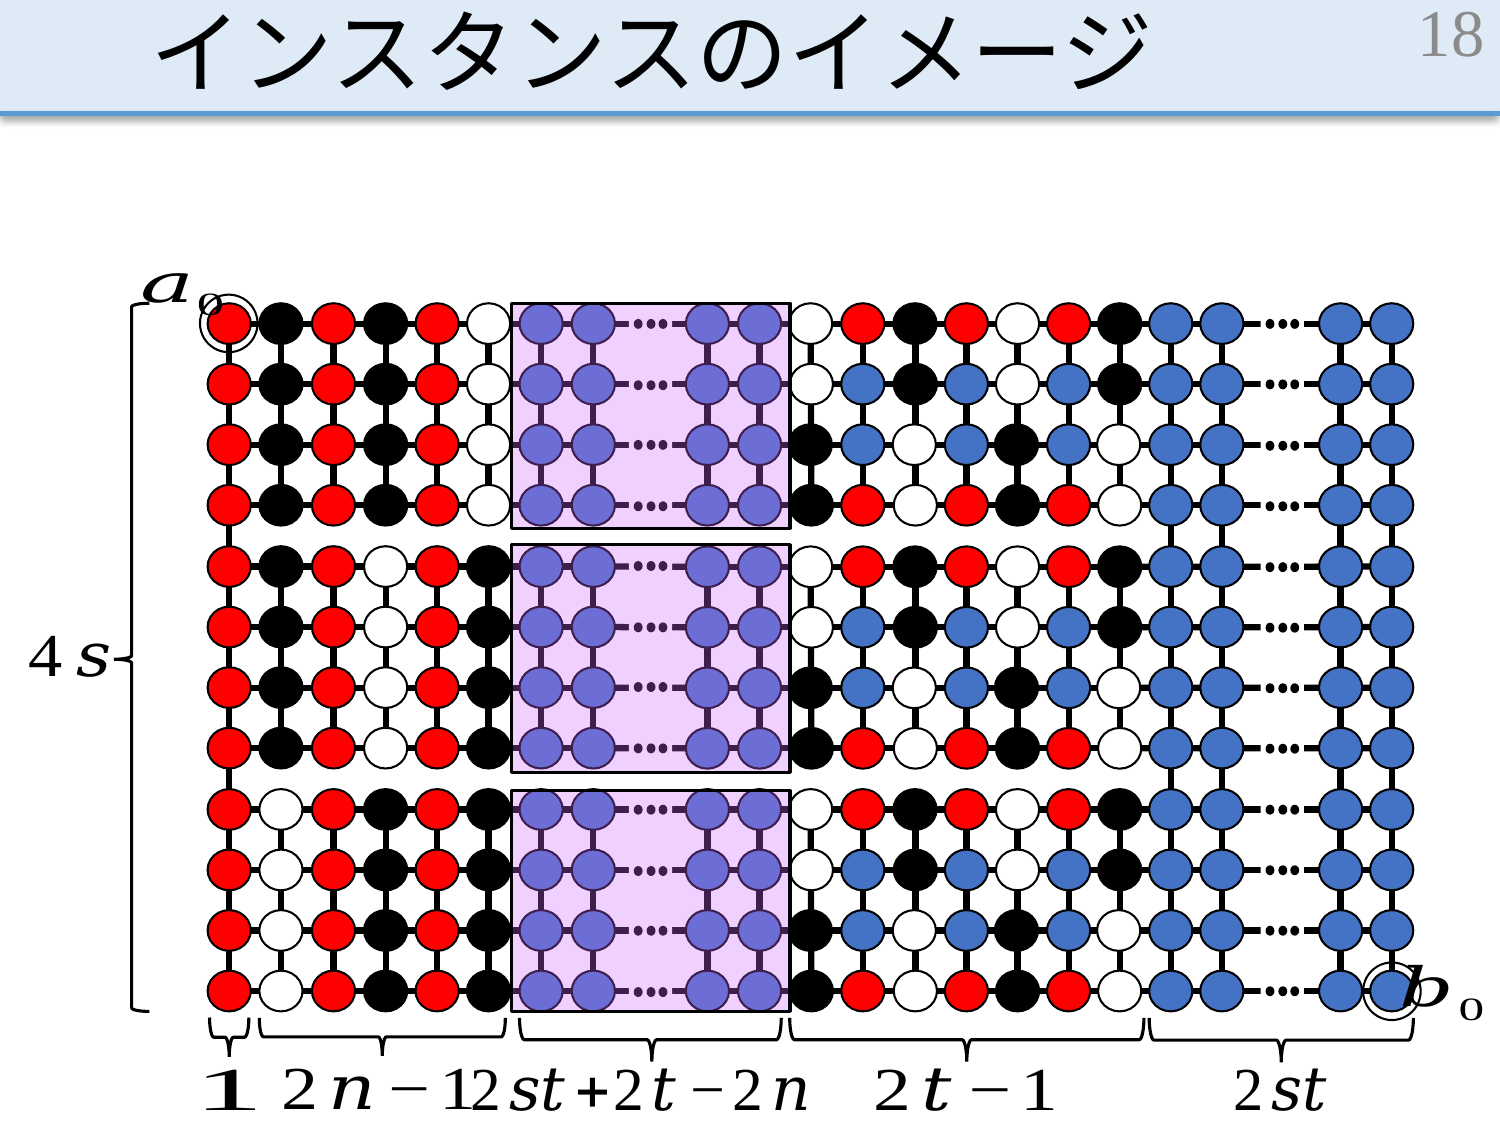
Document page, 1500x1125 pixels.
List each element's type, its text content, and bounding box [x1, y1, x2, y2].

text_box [24, 254, 1484, 1125]
title インスタンスのイメージ [135, 0, 1373, 114]
slide_number 18 [1162, 0, 1500, 60]
